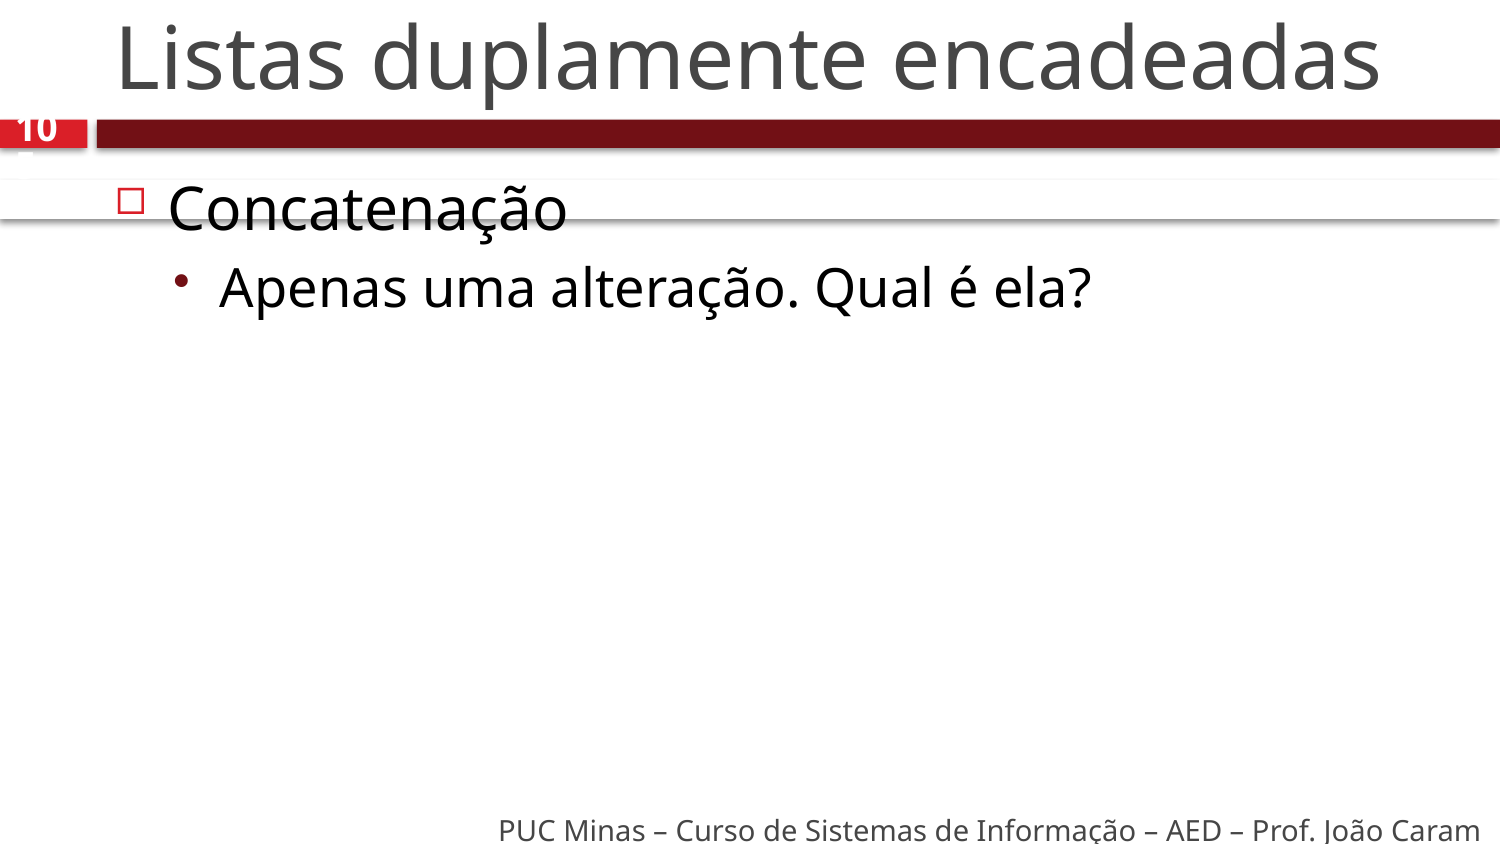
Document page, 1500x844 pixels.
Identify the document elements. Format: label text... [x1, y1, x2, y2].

title Listas duplamente encadeadas [99, 19, 1483, 115]
list Concatenação Apenas uma alteração. Qual é ela? [99, 161, 1483, 800]
footer PUC Minas – Curso de Sistemas de Informação – AED – Prof. João Caram [159, 807, 1497, 844]
slide_number 105 [0, 114, 88, 145]
